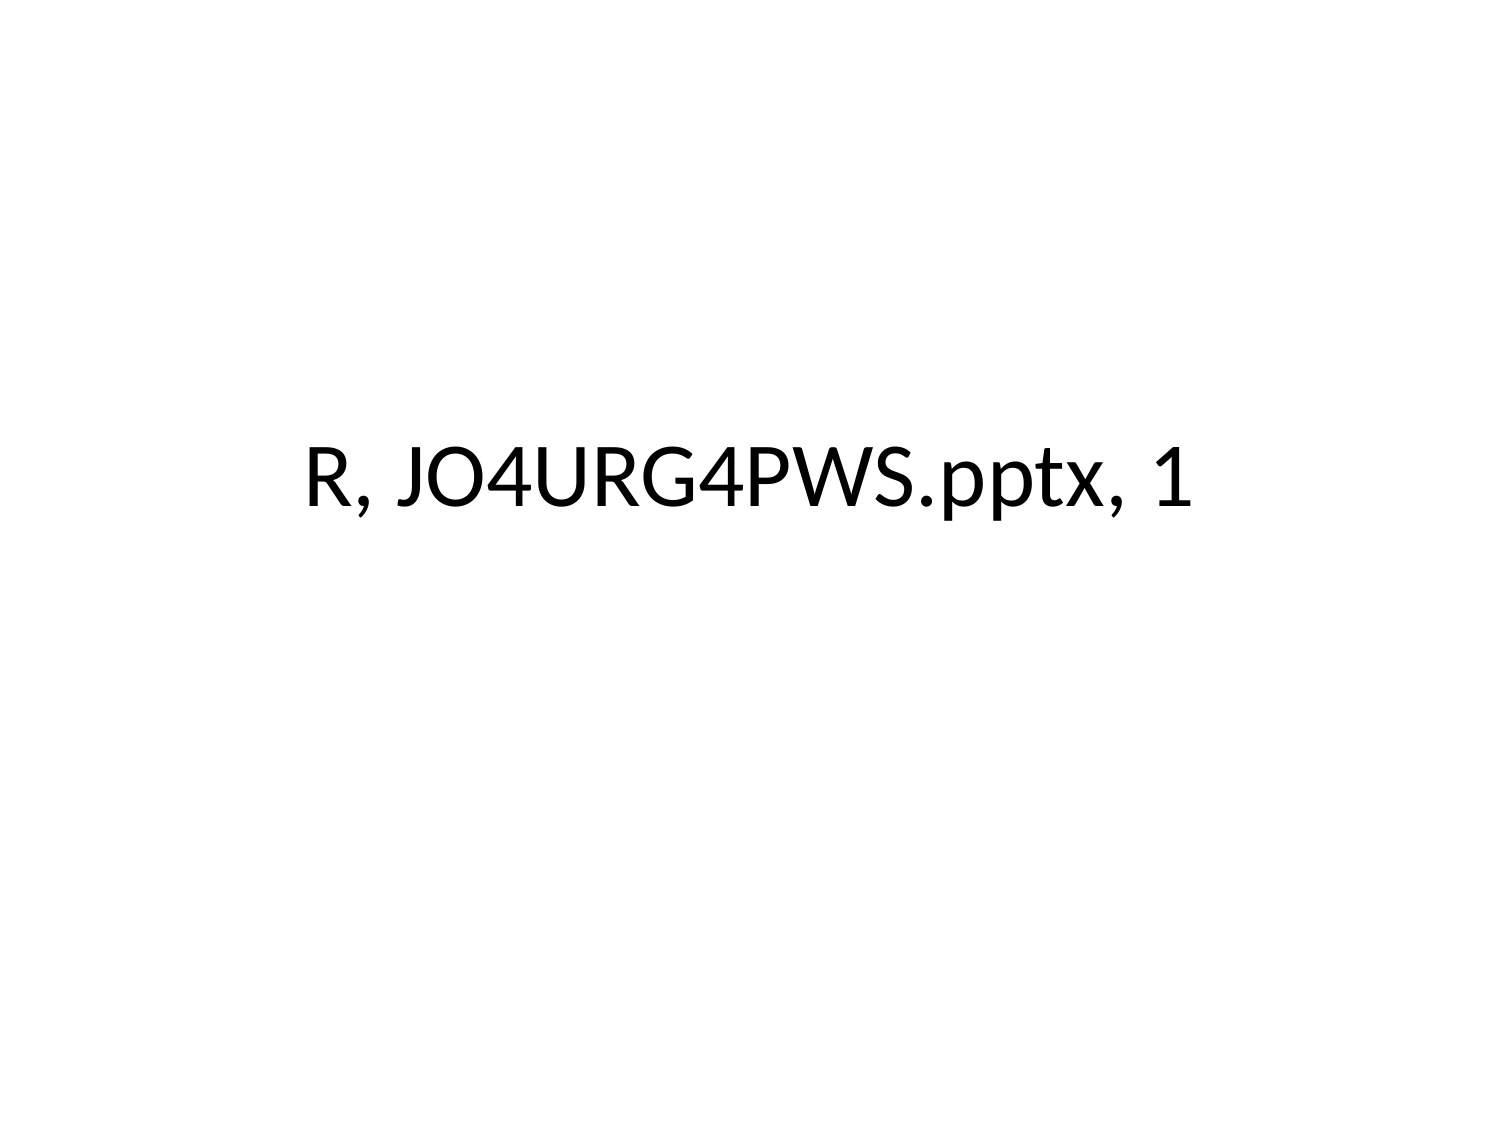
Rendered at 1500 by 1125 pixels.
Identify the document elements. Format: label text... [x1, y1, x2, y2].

title R, JO4URG4PWS.pptx, 1 [112, 349, 1388, 591]
